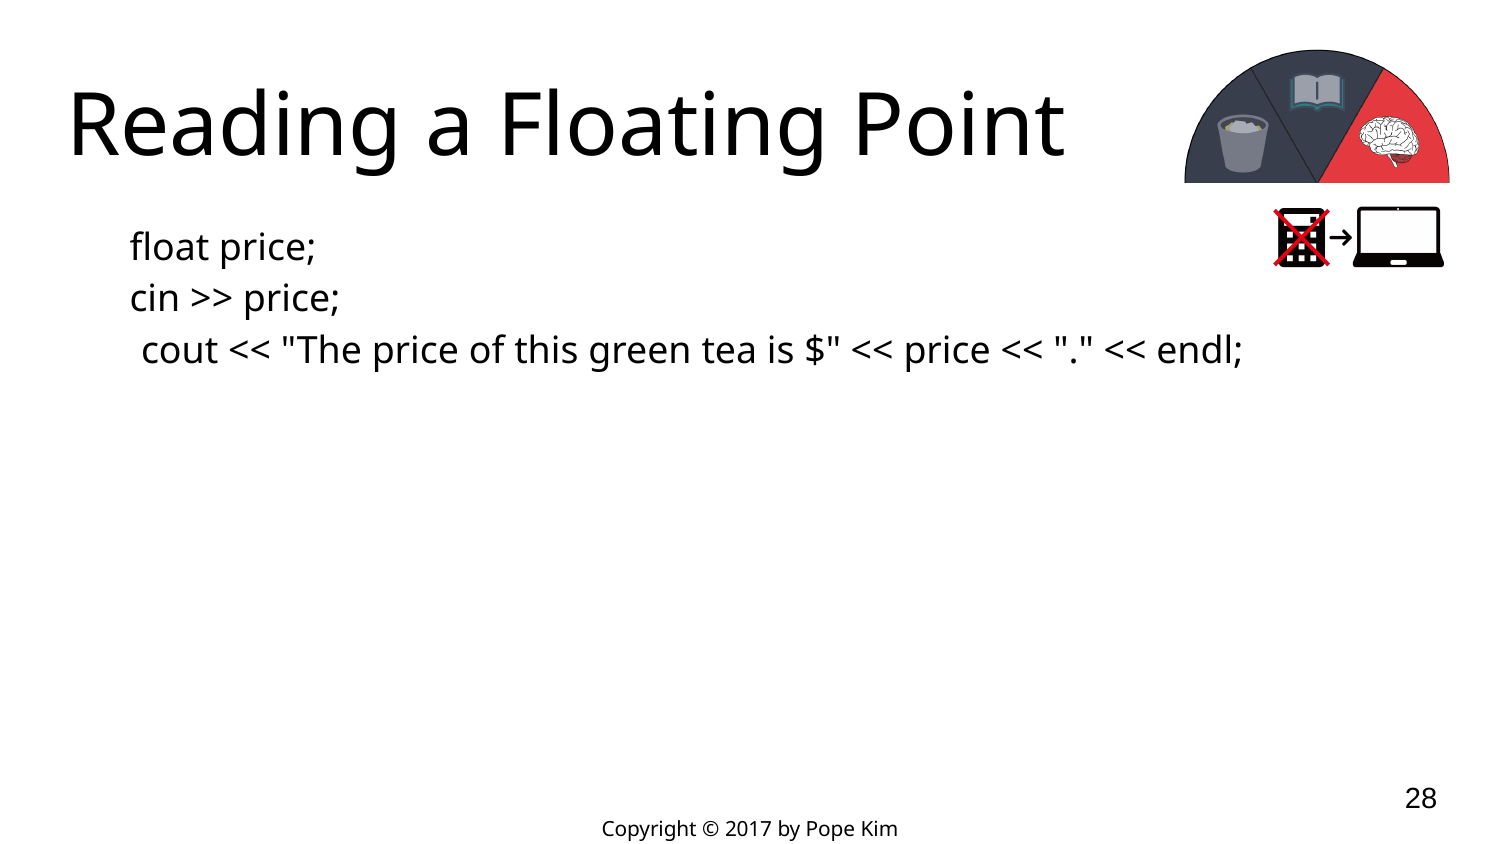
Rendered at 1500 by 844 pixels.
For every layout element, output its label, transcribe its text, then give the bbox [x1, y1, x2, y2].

picture [1134, 0, 1500, 183]
slide_number ‹#› [1389, 764, 1480, 830]
picture [1272, 193, 1450, 282]
title Reading a Floating Point [51, 51, 1449, 189]
list float price; cin >> price; cout << "The price of this green tea is $" << price << "." << endl; [51, 200, 1449, 752]
